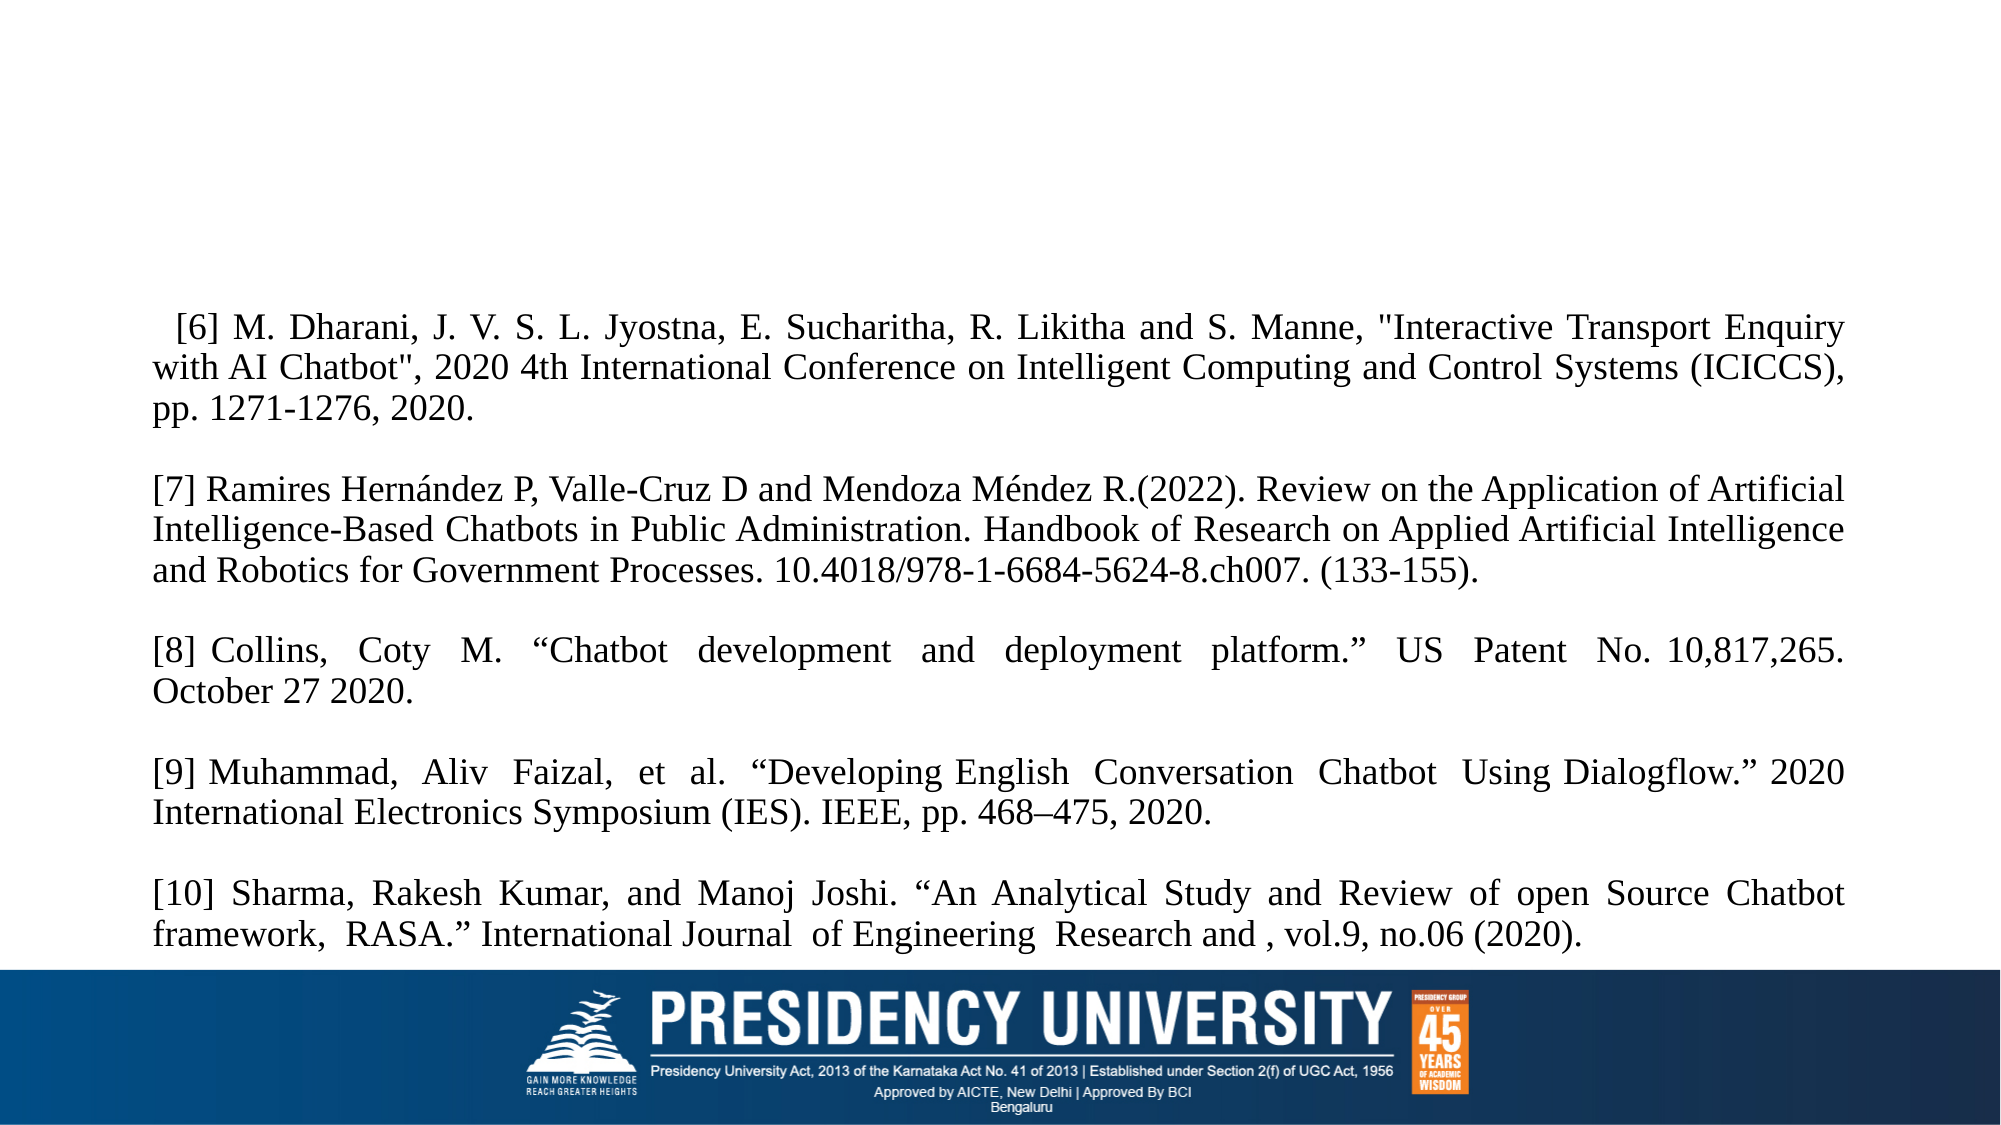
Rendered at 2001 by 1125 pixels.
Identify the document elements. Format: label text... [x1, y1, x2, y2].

picture [0, 0, 2001, 1125]
list [6] M. Dharani, J. V. S. L. Jyostna, E. Sucharitha, R. Likitha and S. Manne, "Interactive Transport Enquiry with AI Chatbot", 2020 4th International Conference on Intelligent Computing and Control Systems (ICICCS), pp. 1271-1276, 2020. [7] Ramires Hernández P, Valle-Cruz D and Mendoza Méndez R.(2022). Review on the Application of Artificial Intelligence-Based Chatbots in Public Administration. Handbook of Research on Applied Artificial Intelligence and Robotics for Government Processes. 10.4018/978-1-6684-5624-8.ch007. (133-155). [8] Collins, Coty M. “Chatbot development and deployment platform.” US Patent No. 10,817,265. October 27 2020. [9] Muhammad, Aliv Faizal, et al. “Developing English Conversation Chatbot Using Dialogflow.” 2020 International Electronics Symposium (IES). IEEE, pp. 468–475, 2020. [10] Sharma, Rakesh Kumar, and Manoj Joshi. “An Analytical Study and Review of open Source Chatbot framework, RASA.” International Journal of Engineering Research and , vol.9, no.06 (2020). [137, 299, 1863, 1014]
